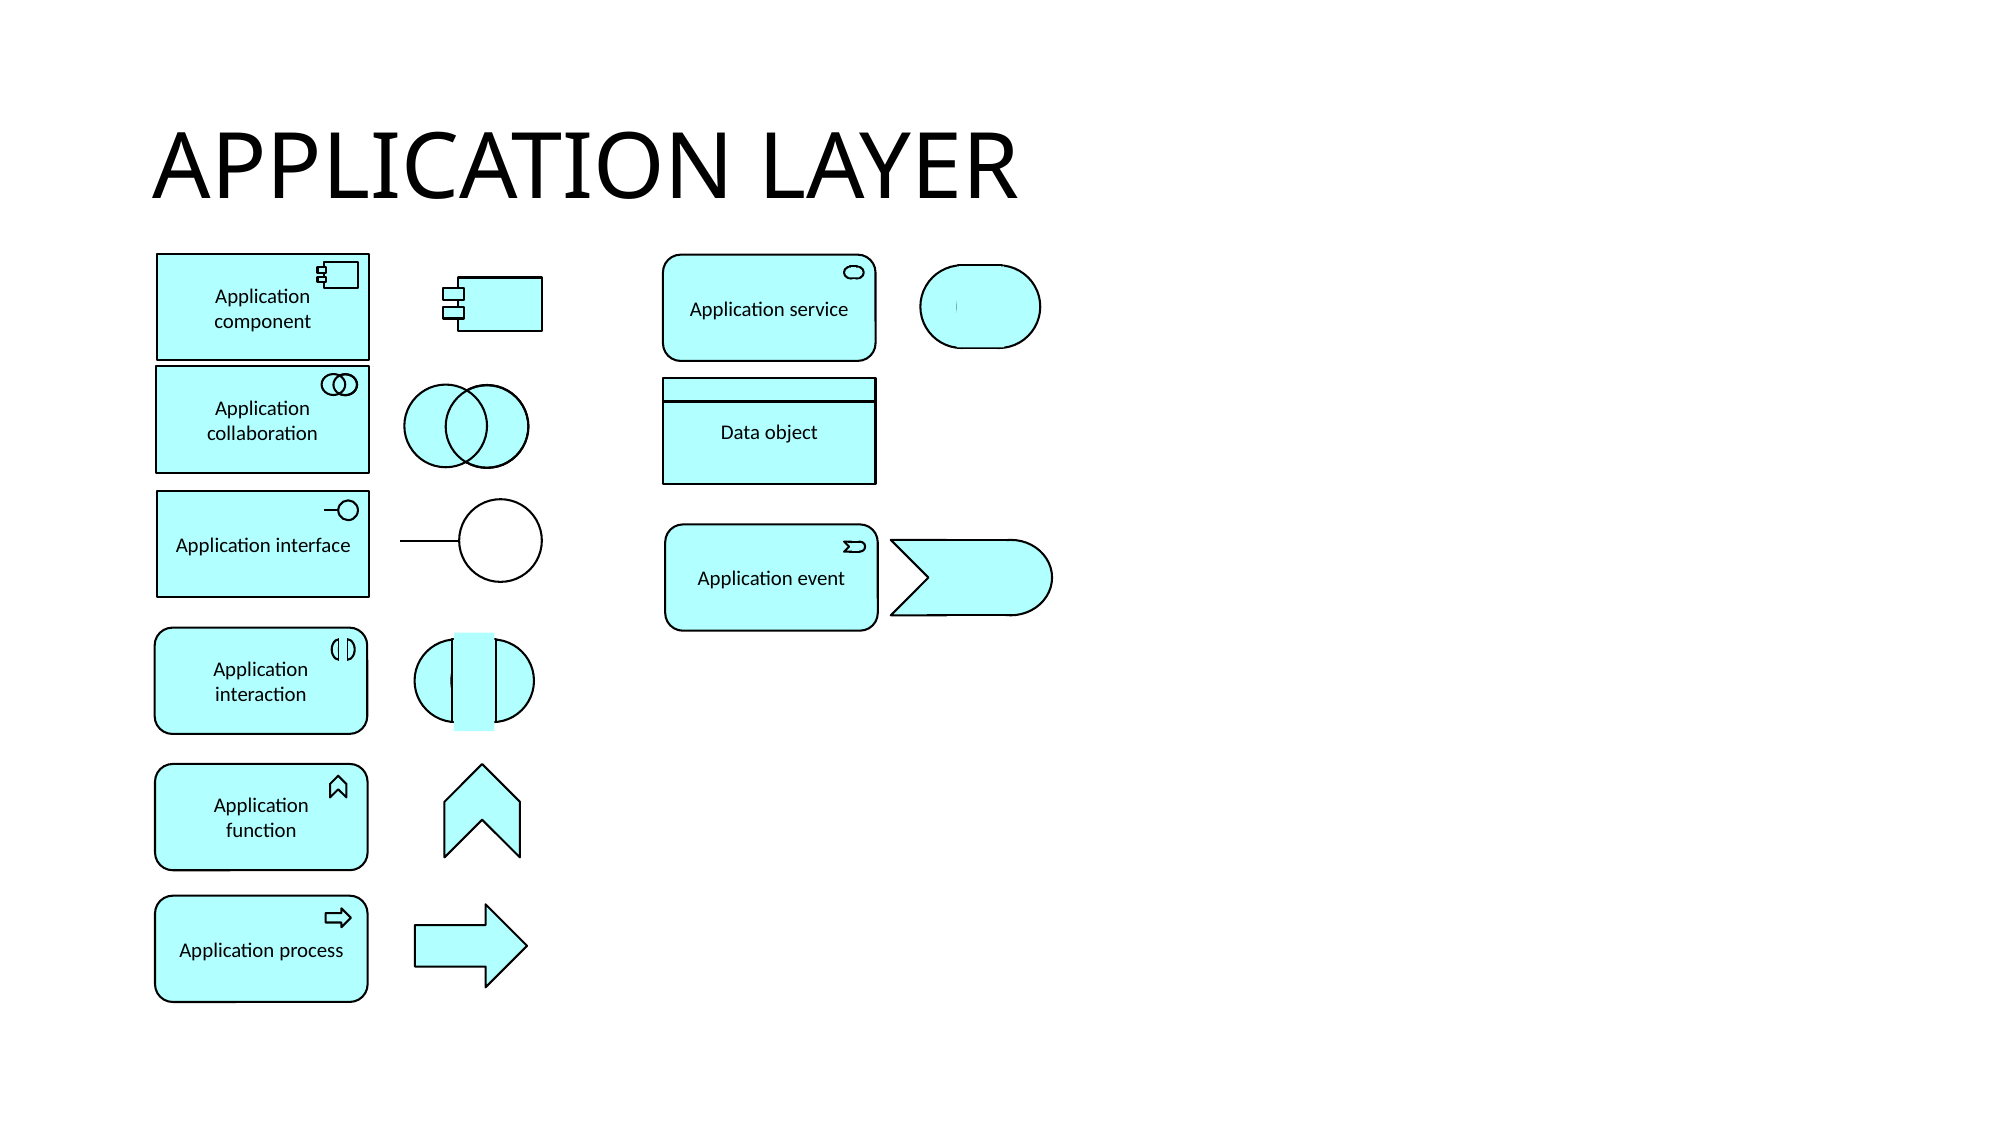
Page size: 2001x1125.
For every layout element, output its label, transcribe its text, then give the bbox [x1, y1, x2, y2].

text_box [890, 539, 1053, 616]
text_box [154, 627, 368, 734]
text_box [404, 384, 529, 468]
text_box [444, 764, 520, 858]
text_box [414, 904, 528, 988]
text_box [662, 377, 876, 485]
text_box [156, 366, 369, 473]
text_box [414, 632, 535, 732]
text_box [665, 524, 878, 631]
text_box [662, 254, 876, 361]
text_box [920, 265, 1041, 348]
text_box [154, 763, 368, 871]
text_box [442, 277, 543, 331]
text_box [156, 254, 370, 361]
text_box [400, 499, 542, 582]
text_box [156, 490, 370, 598]
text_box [154, 895, 368, 1002]
title APPLICATION LAYER [137, 59, 1863, 278]
